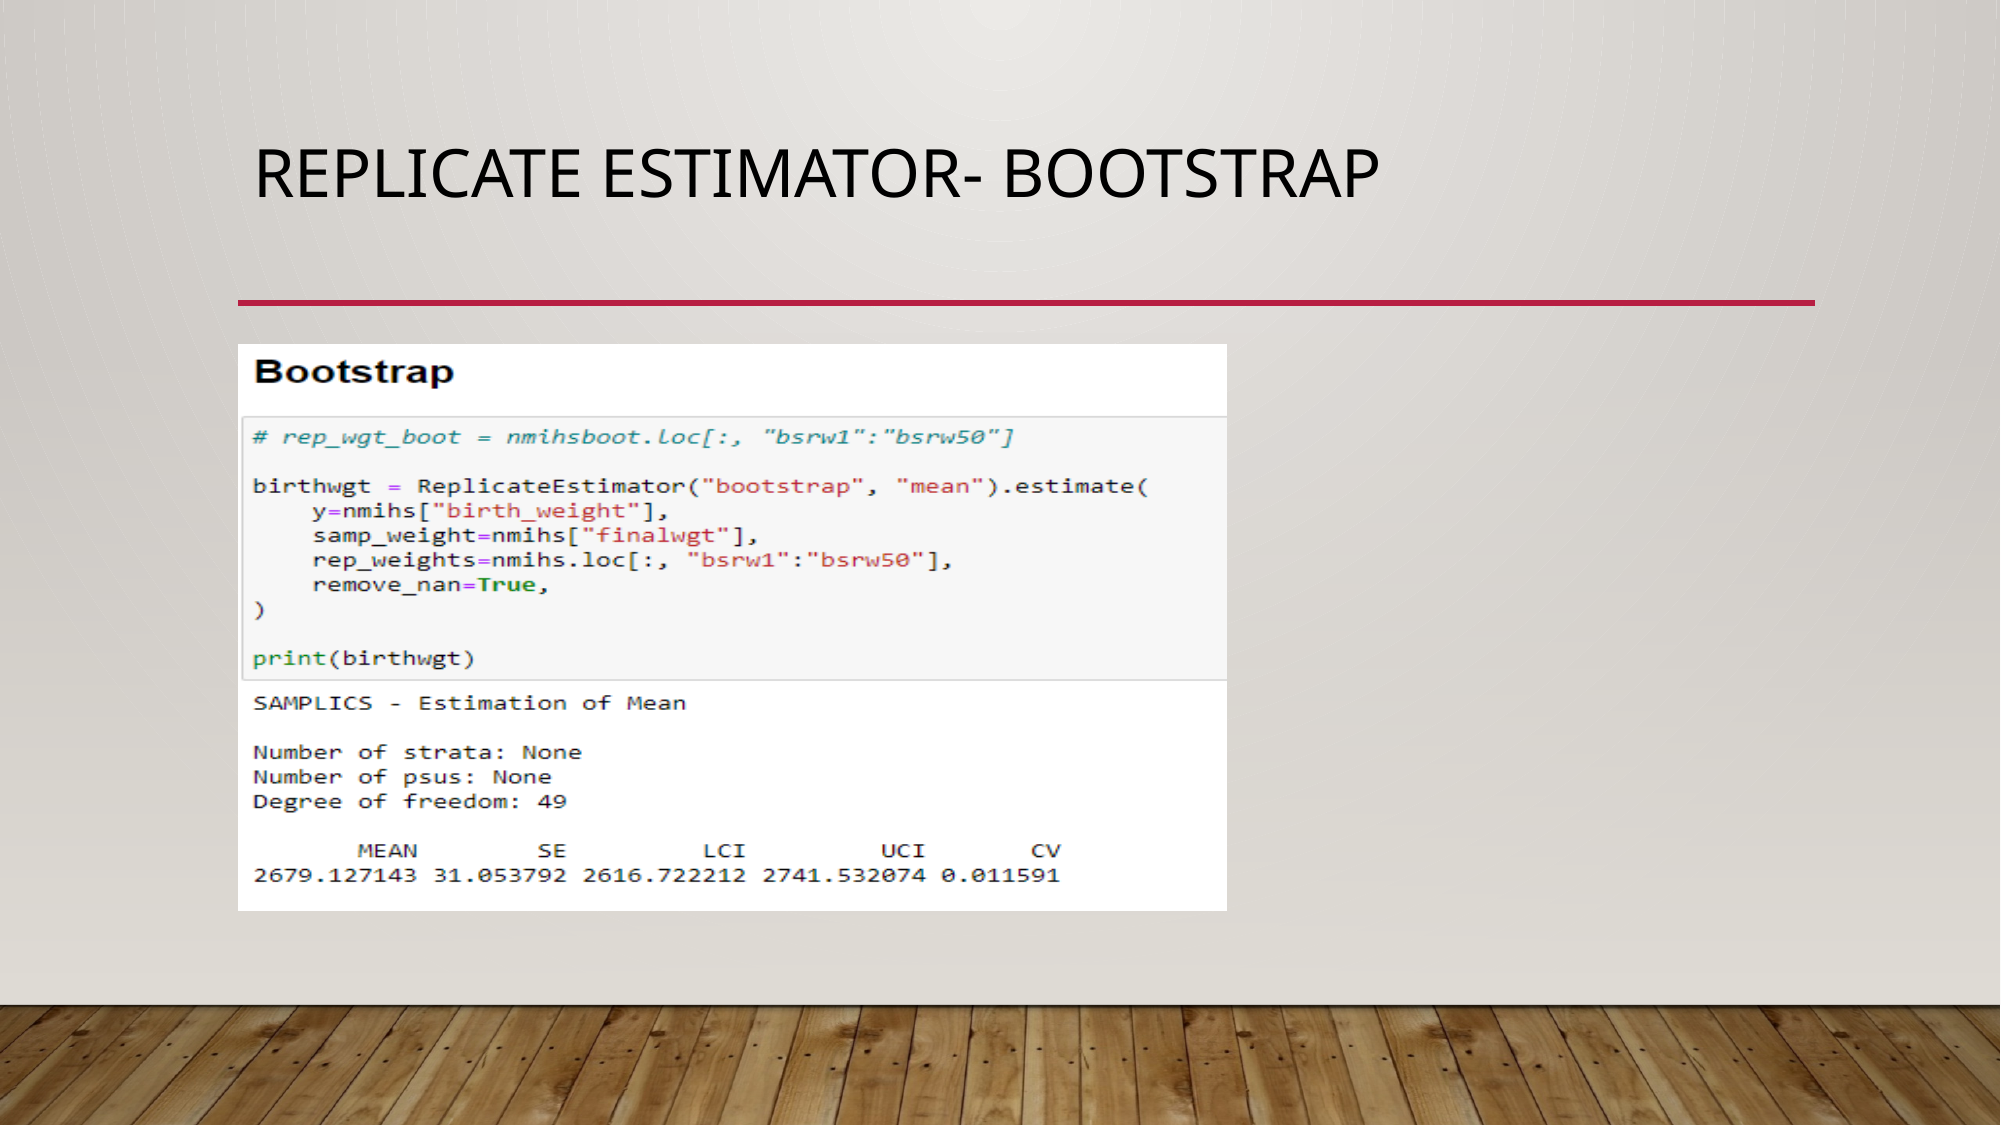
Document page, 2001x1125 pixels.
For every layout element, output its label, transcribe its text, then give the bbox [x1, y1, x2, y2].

picture [0, 1005, 2000, 1125]
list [237, 344, 1227, 912]
title Replicate Estimator- Bootstrap [238, 131, 1814, 305]
